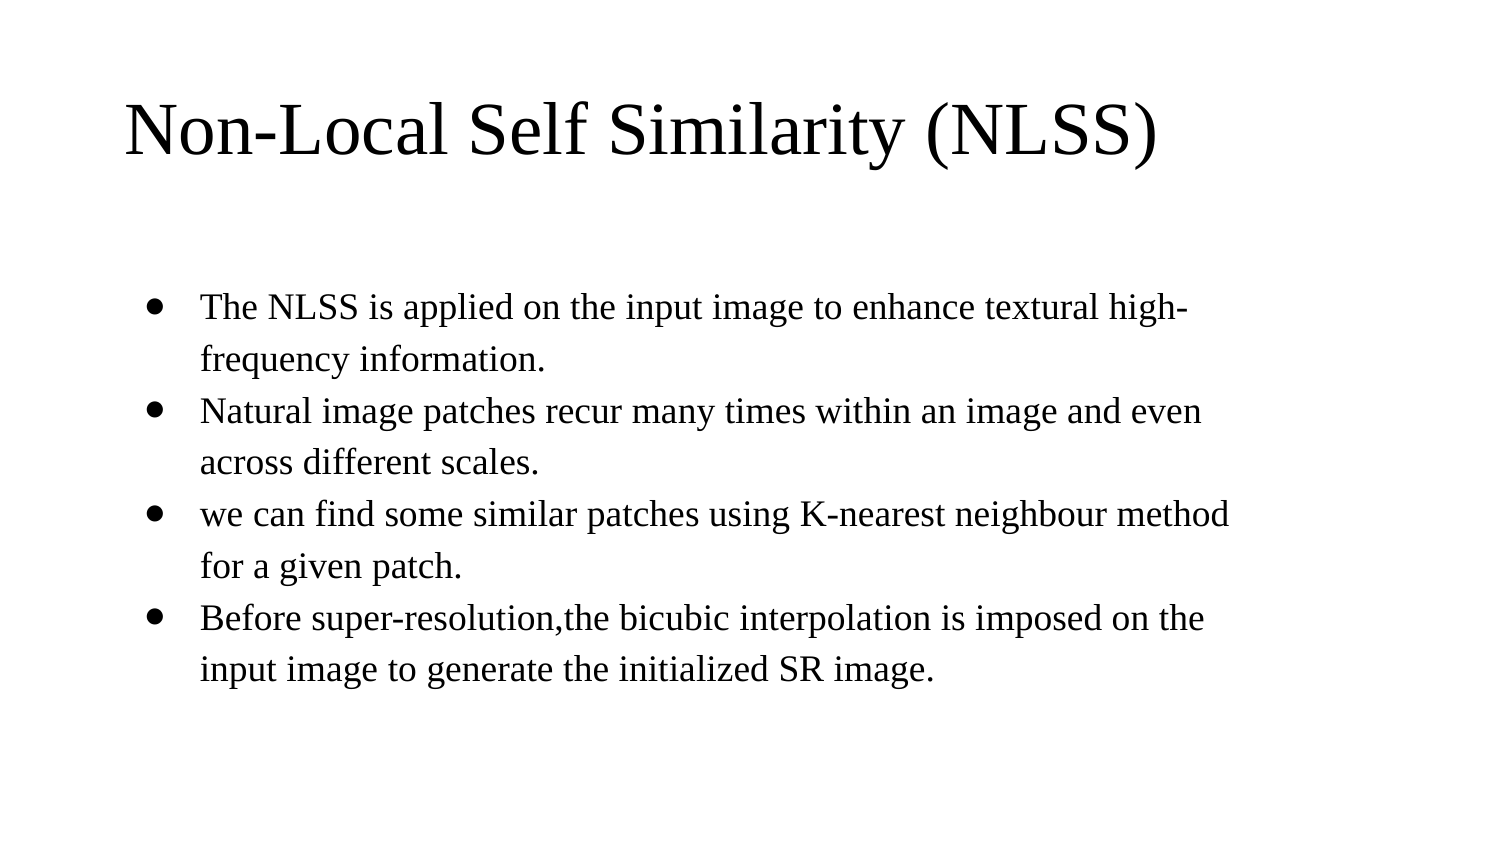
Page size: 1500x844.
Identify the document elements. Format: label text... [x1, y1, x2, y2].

text_box Non-Local Self Similarity (NLSS) [109, 64, 1378, 193]
text_box The NLSS is applied on the input image to enhance textural high-frequency information. Natural image patches recur many times within an image and even across different scales. we can find some similar patches using K-nearest neighbour method for a given patch. Before super-resolution,the bicubic interpolation is imposed on the input image to generate the initialized SR image. [109, 260, 1292, 703]
